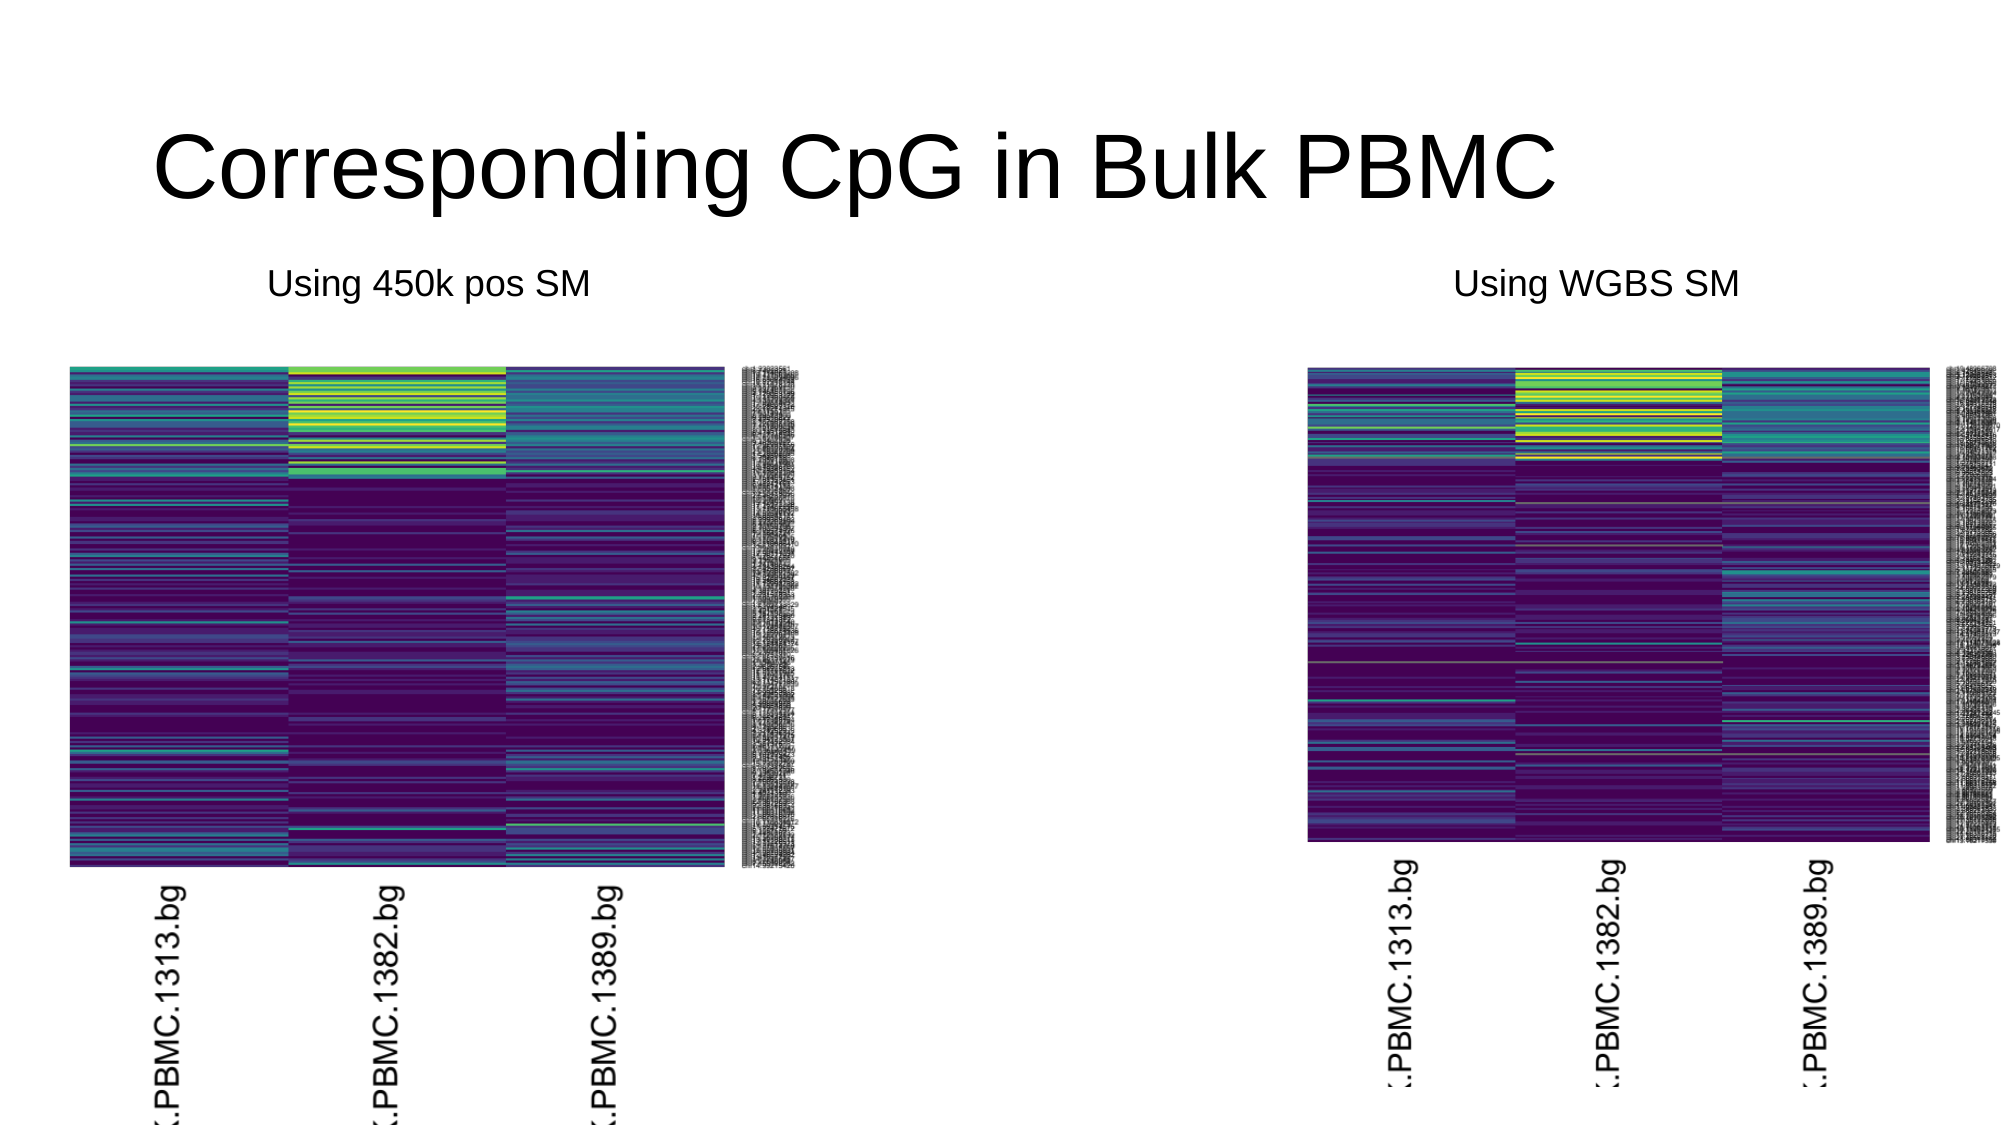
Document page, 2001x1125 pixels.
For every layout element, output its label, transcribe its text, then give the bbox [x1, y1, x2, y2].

picture [1037, 97, 2000, 1087]
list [0, 83, 827, 1125]
title Corresponding CpG in Bulk PBMC [137, 59, 1863, 278]
